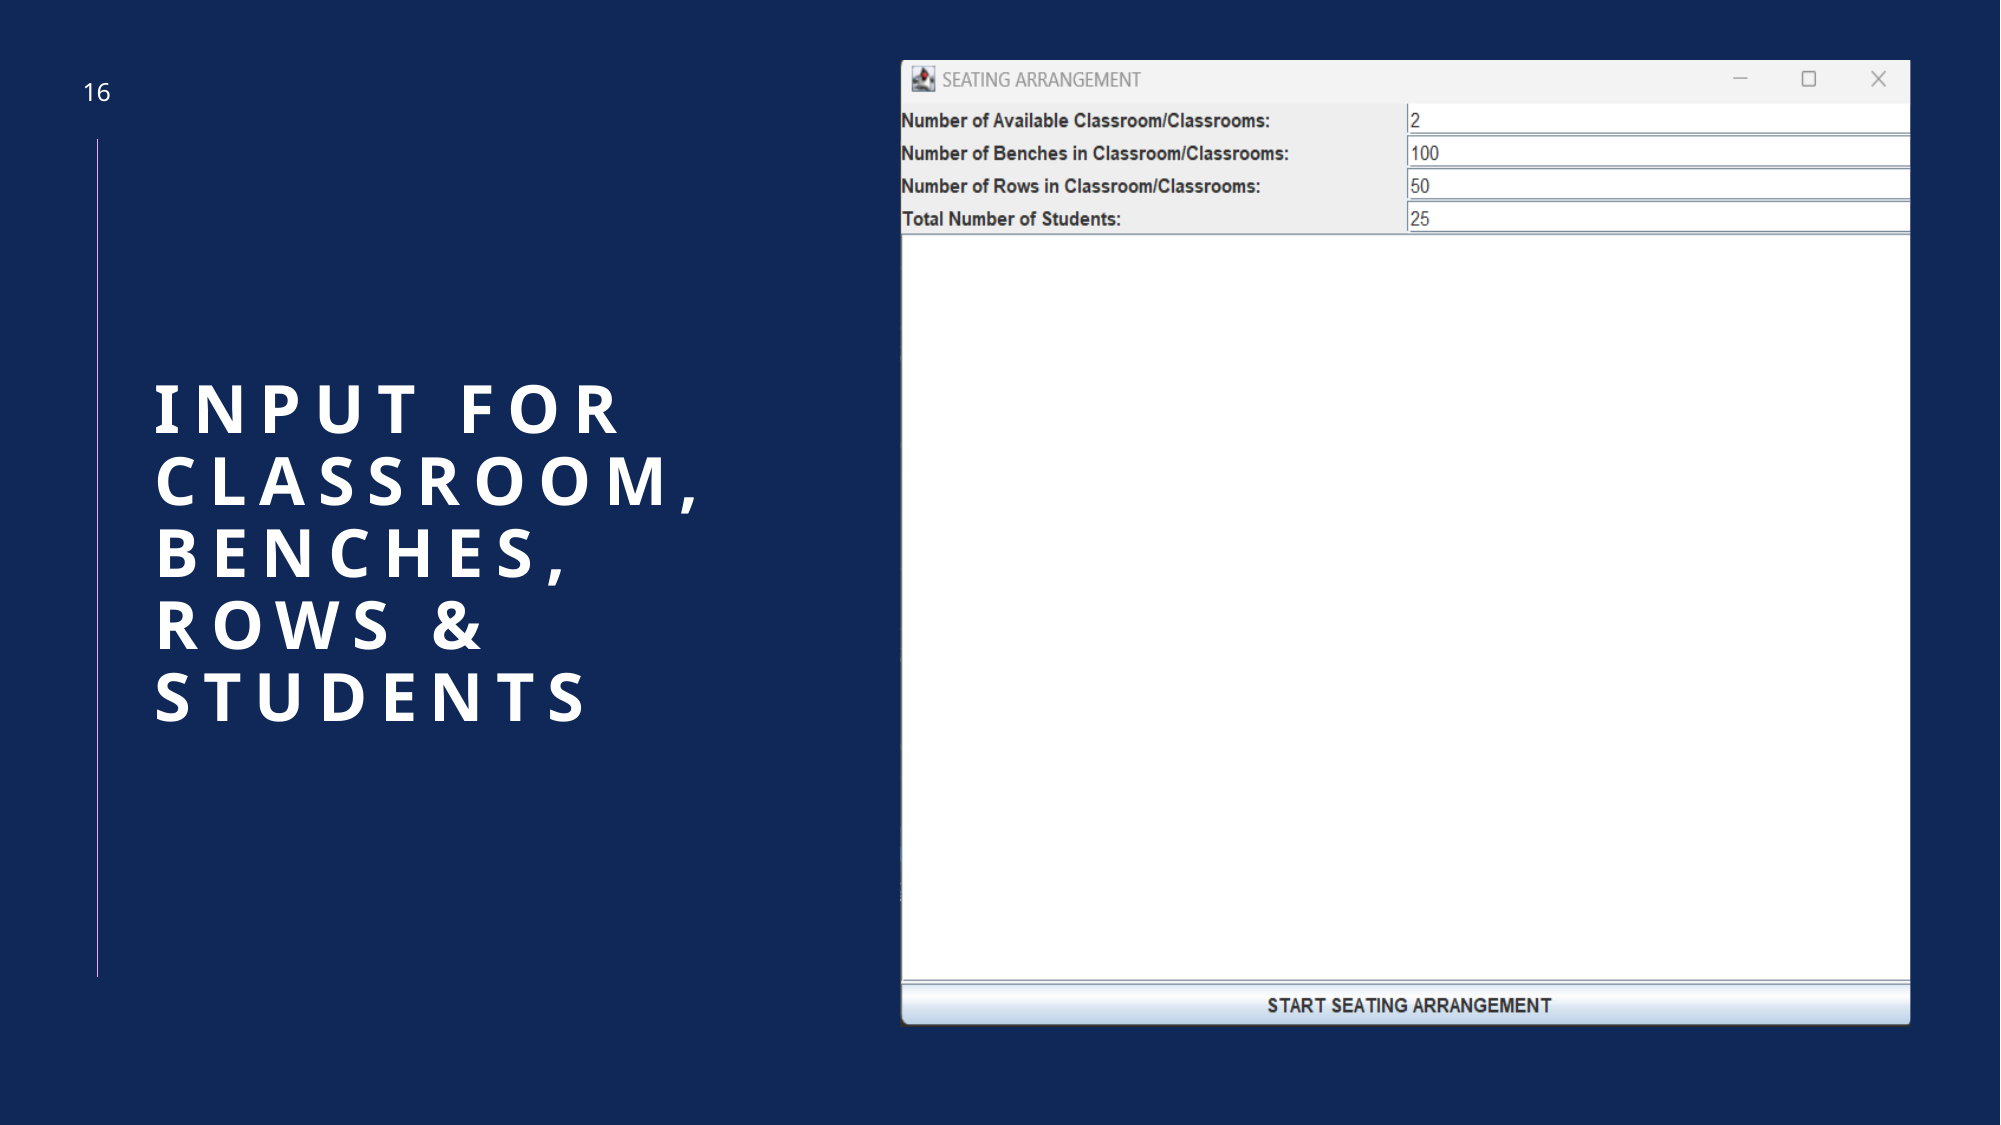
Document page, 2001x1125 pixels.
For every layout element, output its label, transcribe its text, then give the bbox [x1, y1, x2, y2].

slide_number 16 [53, 67, 140, 119]
picture [897, 60, 1911, 1038]
title INPUT FOR CLASSROOM, BENCHES, ROWS & STUDENTS [139, 163, 785, 744]
